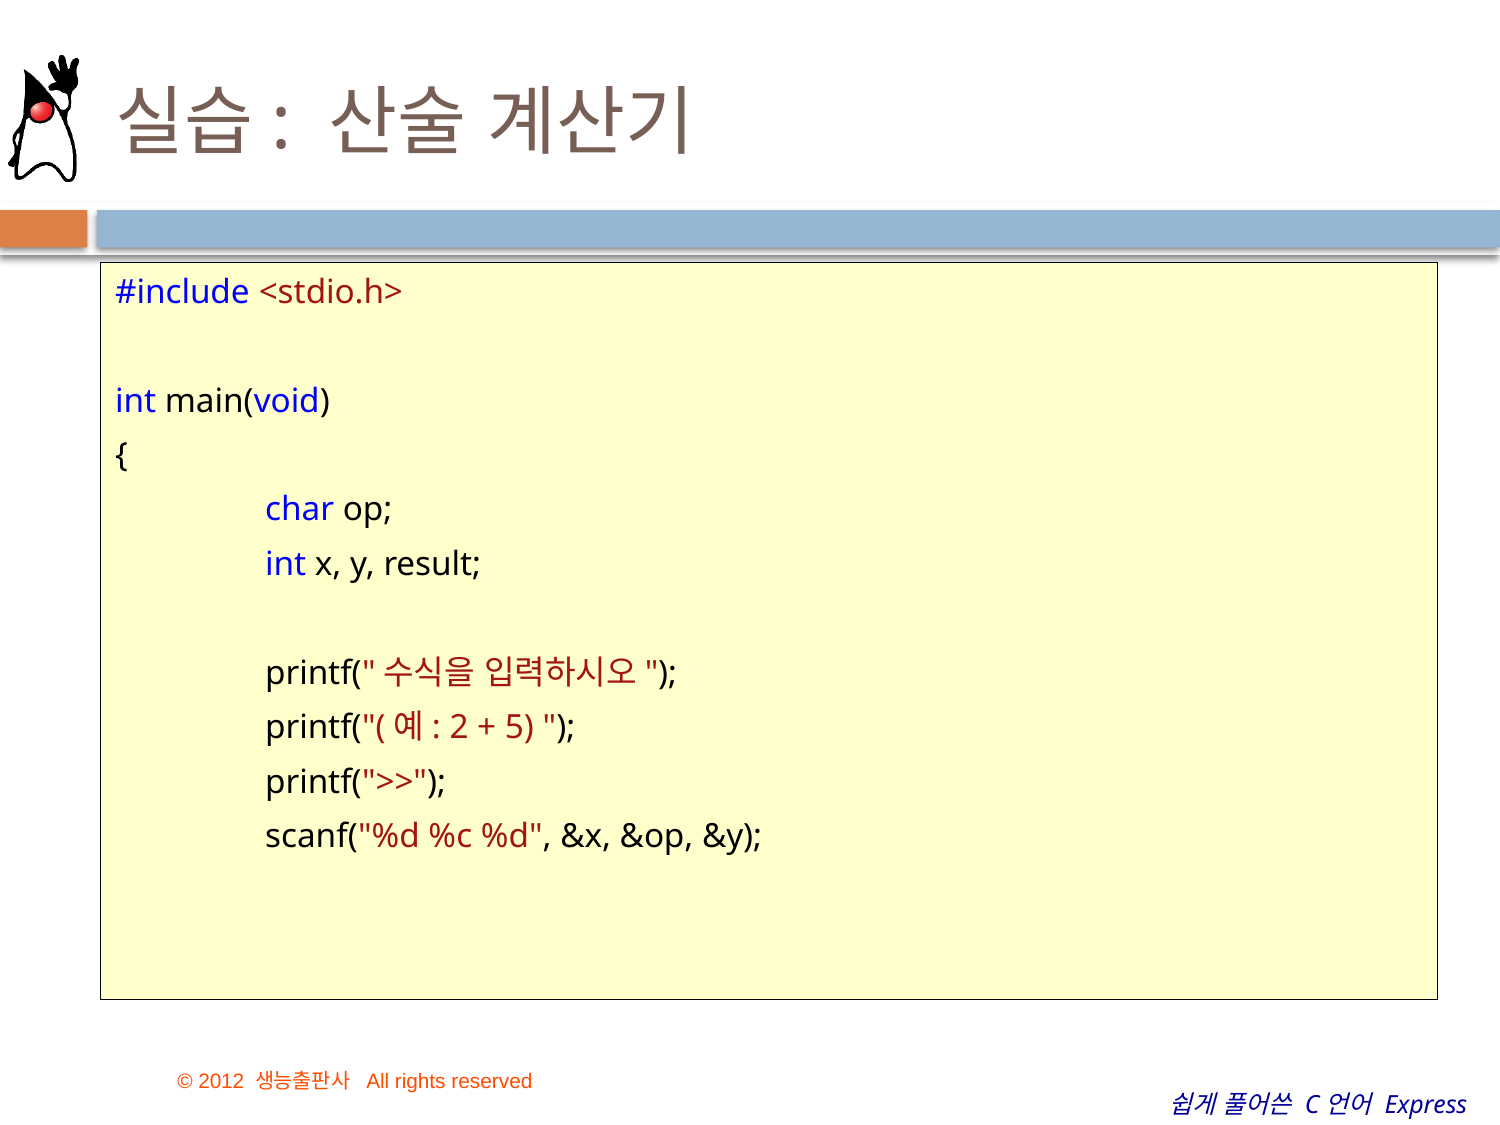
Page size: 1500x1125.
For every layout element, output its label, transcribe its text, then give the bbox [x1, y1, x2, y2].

title 실습: 산술 계산기 [100, 37, 1438, 200]
picture [8, 55, 79, 182]
list #include <stdio.h> int main(void) { char op; int x, y, result; printf("수식을 입력하시오"); printf("(예: 2 + 5) "); printf(">>"); scanf("%d %c %d", &x, &op, &y); [100, 262, 1438, 1000]
